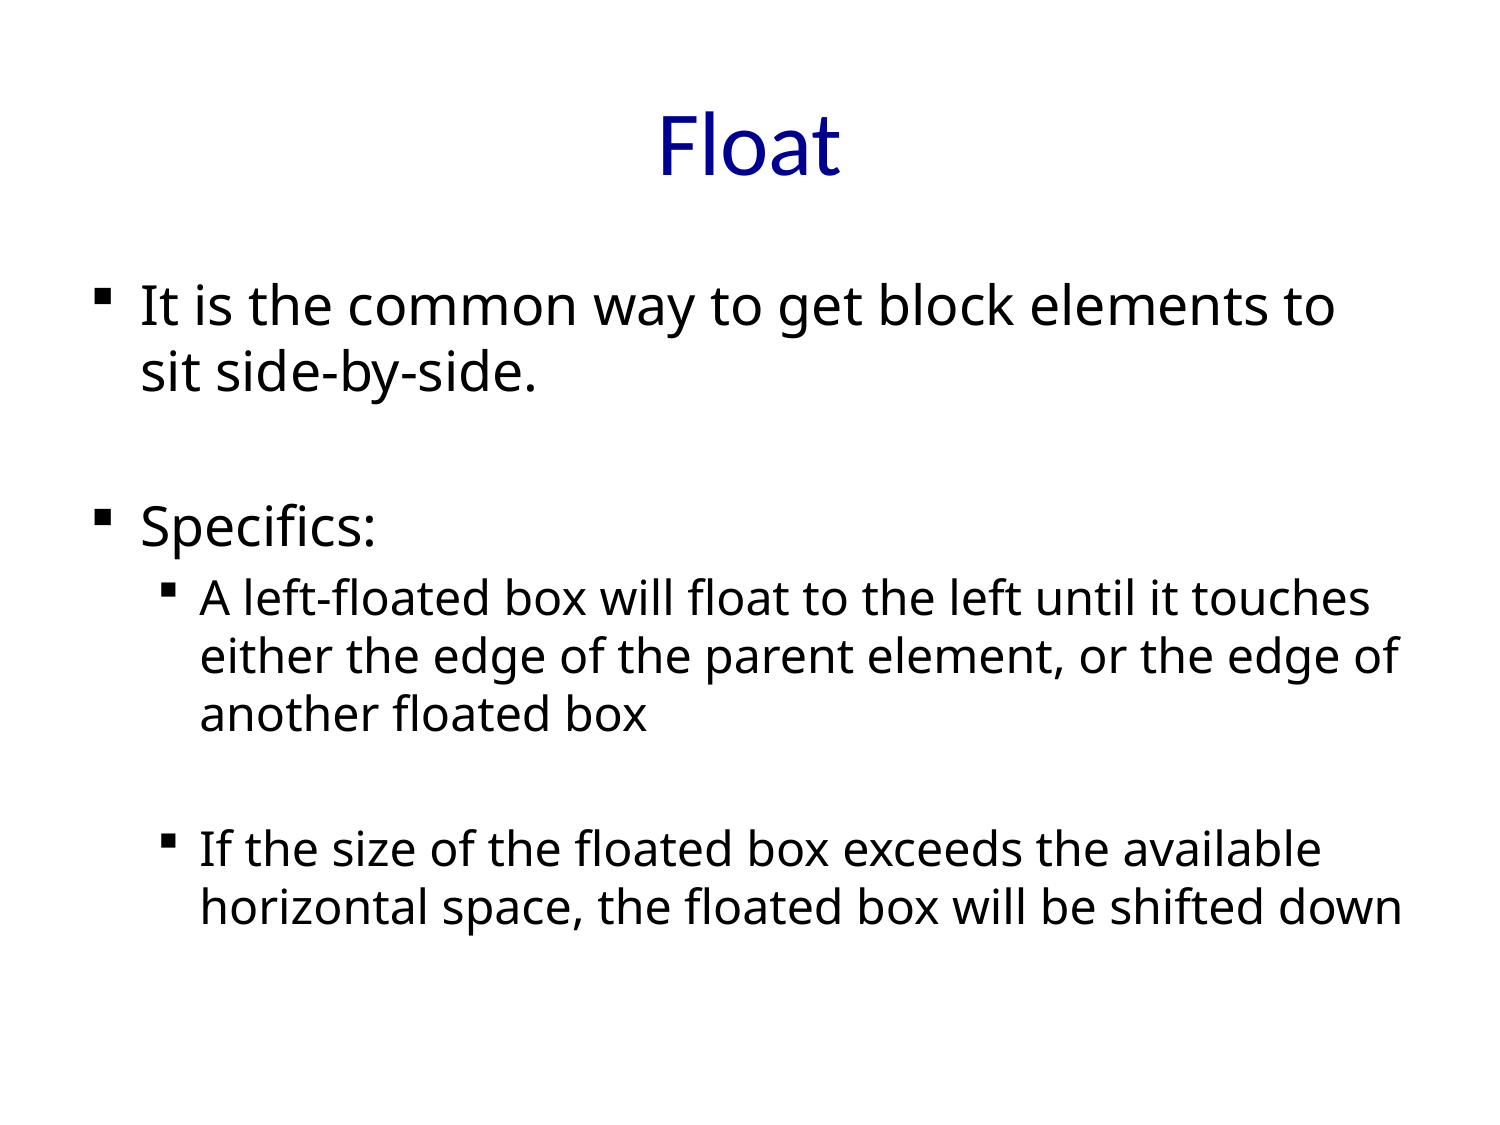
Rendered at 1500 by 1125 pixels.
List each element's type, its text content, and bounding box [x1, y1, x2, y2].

title Float [75, 45, 1425, 233]
list It is the common way to get block elements to sit side-by-side. Specifics: A left-floated box will float to the left until it touches either the edge of the parent element, or the edge of another floated box If the size of the floated box exceeds the available horizontal space, the floated box will be shifted down [75, 262, 1425, 1005]
